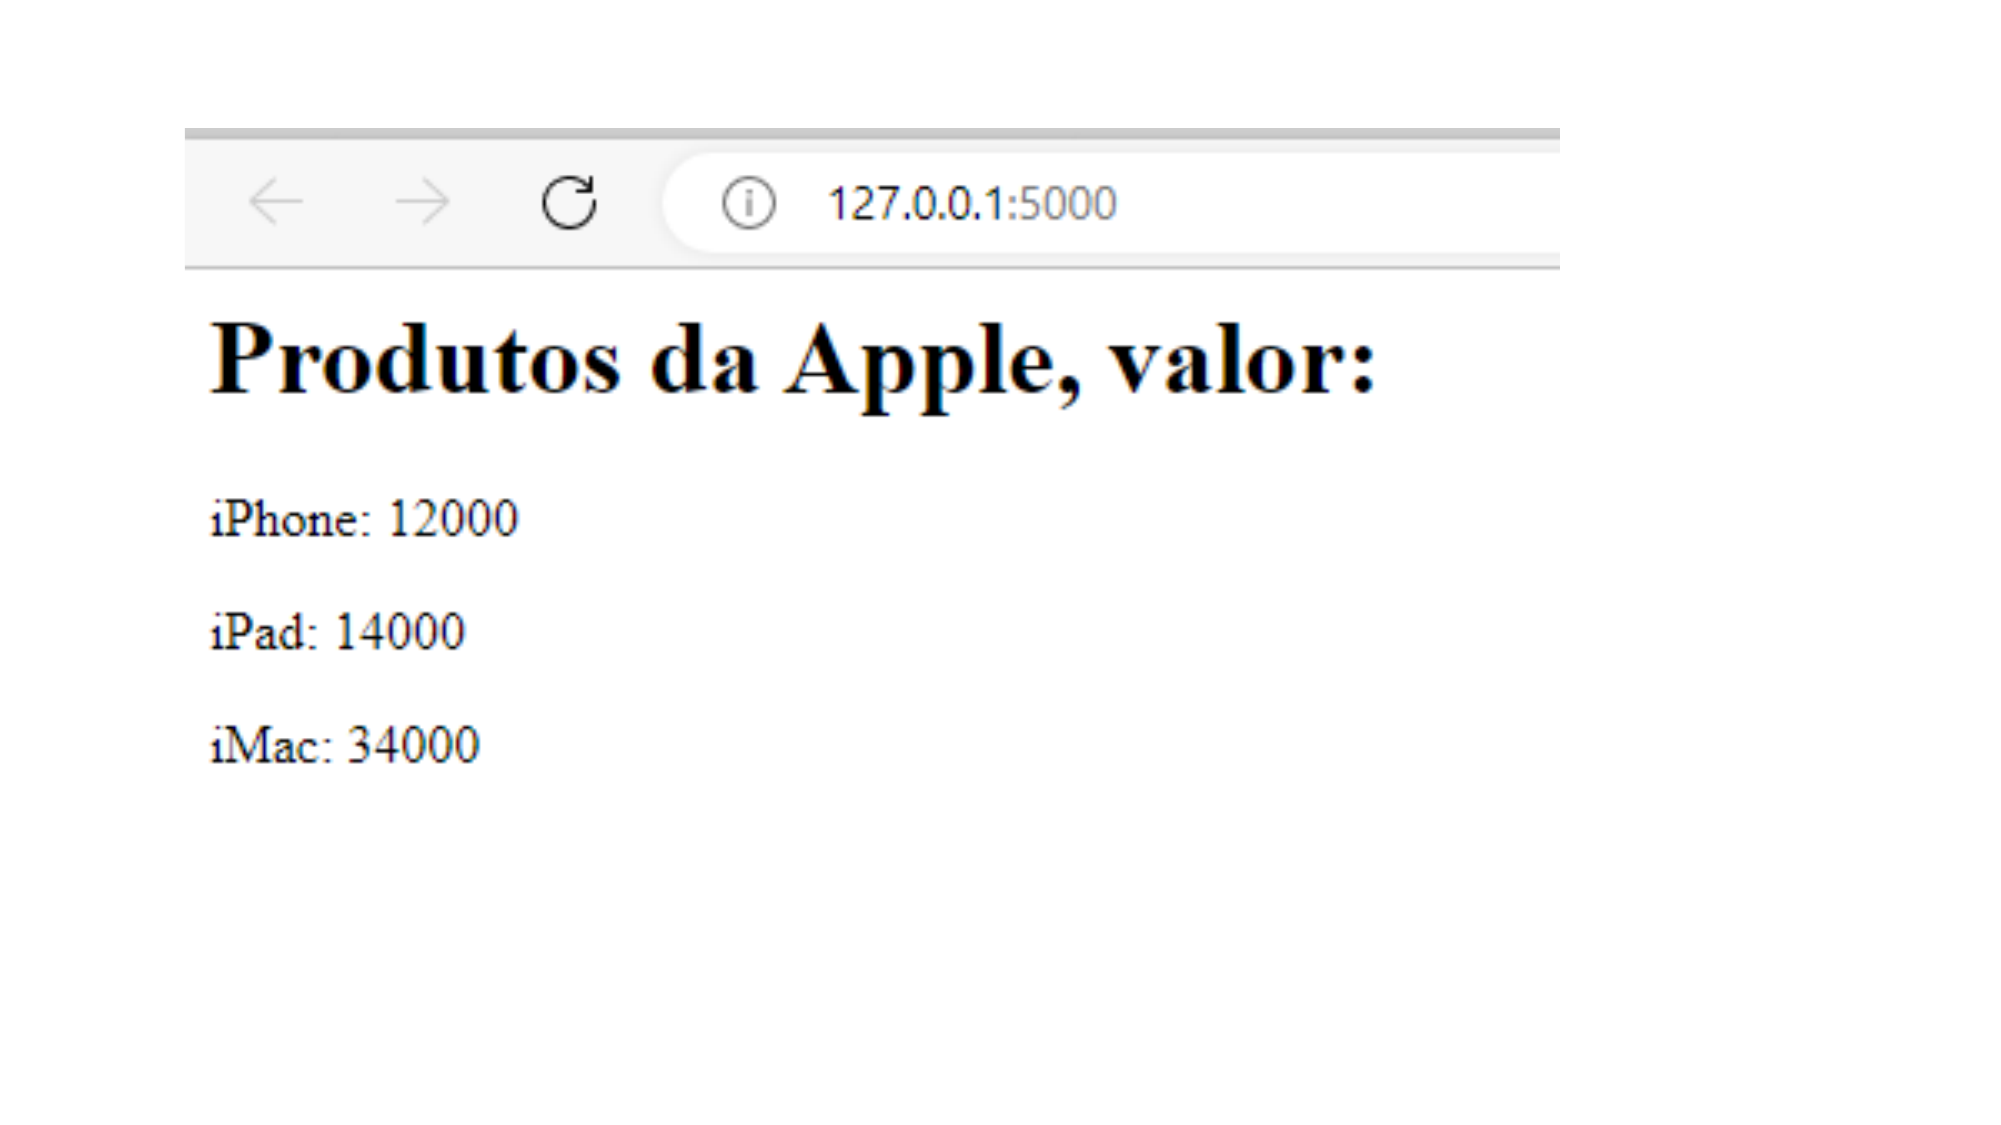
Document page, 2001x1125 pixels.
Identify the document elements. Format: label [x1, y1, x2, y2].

picture [184, 128, 1560, 900]
